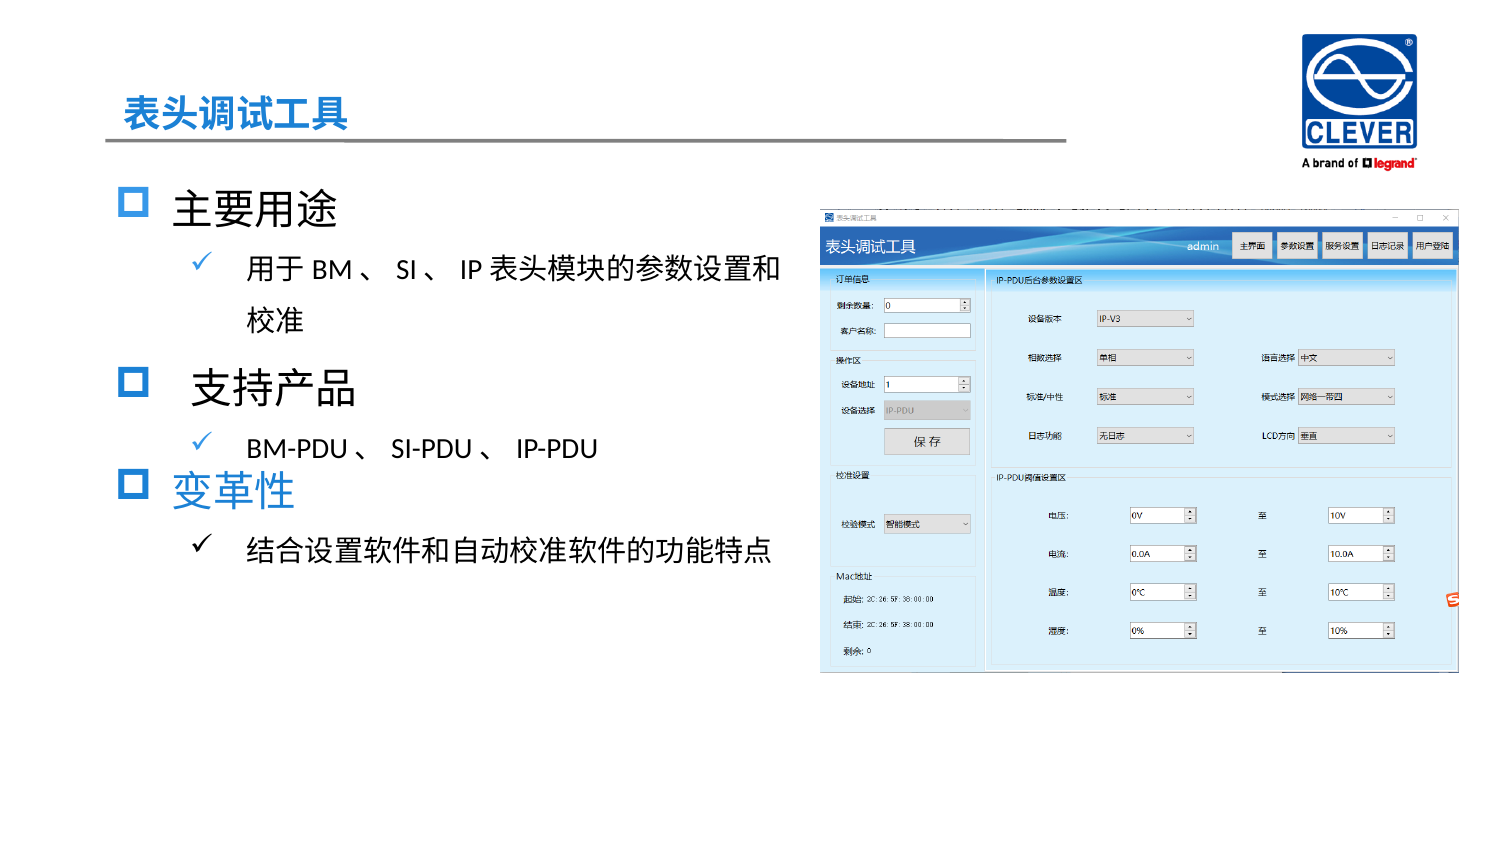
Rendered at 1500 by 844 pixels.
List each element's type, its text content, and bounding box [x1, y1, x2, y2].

text_box 表头调试工具 [108, 82, 494, 143]
picture [1300, 32, 1418, 172]
text_box 主要用途 用于BM、SI、IP表头模块的参数设置和校准 支持产品 BM-PDU、SI-PDU、IP-PDU 变革性 结合设置软件和自动校准软件的功能特点 [100, 150, 811, 625]
picture [820, 208, 1459, 673]
